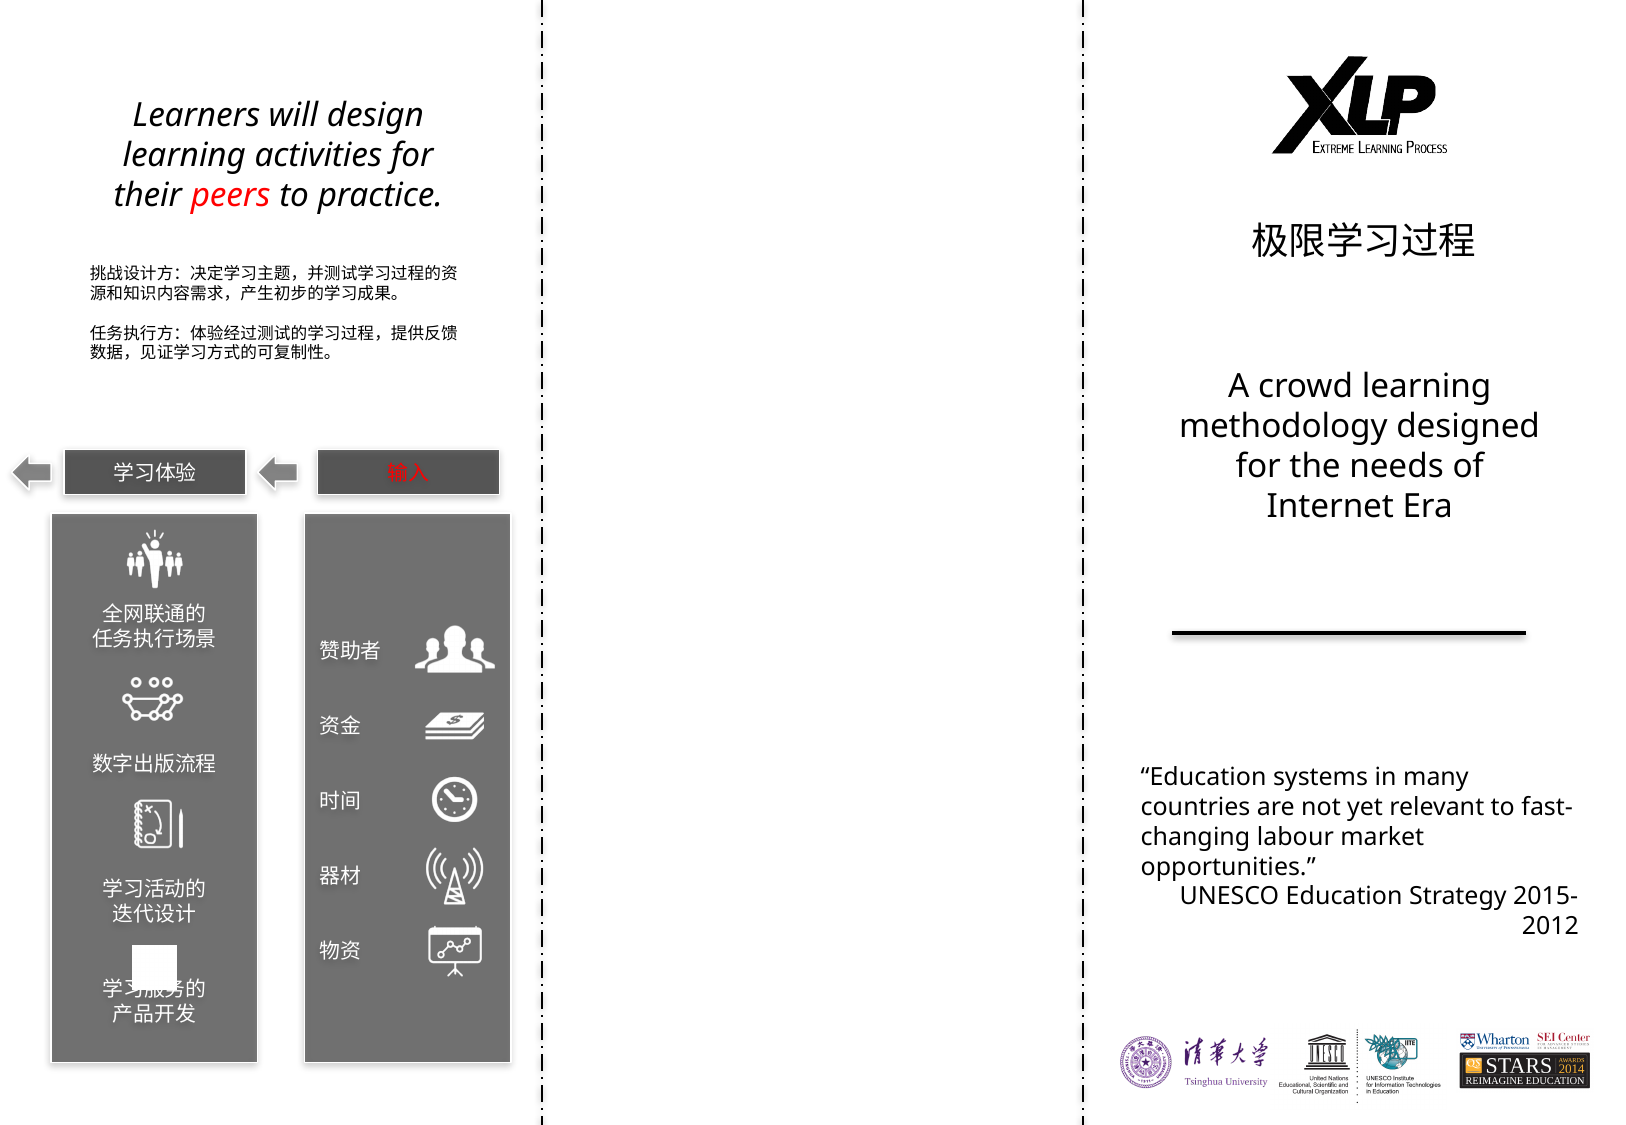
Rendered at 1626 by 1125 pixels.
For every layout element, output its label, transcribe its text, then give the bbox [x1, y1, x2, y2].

text_box A crowd learning methodology designed for the needs of Internet Era [1156, 356, 1564, 532]
text_box “Education systems in many countries are not yet relevant to fast-changing labour market opportunities.” UNESCO Education Strategy 2015-2012 [1118, 752, 1594, 948]
picture [1270, 55, 1447, 155]
text_box 全网联通的 任务执行场景 数字出版流程 学习活动的 迭代设计 学习服务的 产品开发 [50, 512, 258, 1063]
picture [131, 944, 177, 990]
picture [114, 660, 195, 738]
text_box 赞助者 资金 时间 器材 物资 [304, 512, 512, 1063]
picture [420, 922, 489, 980]
text_box 学习体验 [63, 449, 247, 495]
text_box [10, 453, 52, 491]
text_box [257, 453, 299, 491]
picture [129, 798, 188, 851]
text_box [1118, 1023, 1594, 1110]
picture [427, 771, 483, 825]
picture [425, 698, 484, 757]
picture [420, 845, 490, 908]
picture [115, 527, 194, 593]
picture [412, 618, 497, 676]
text_box 极限学习过程 [1172, 209, 1548, 256]
text_box 输入 [317, 449, 500, 495]
text_box Learners will design learning activities for their peers to practice. [74, 86, 482, 221]
text_box 挑战设计方：决定学习主题，并测试学习过程的资源和知识内容需求，产生初步的学习成果。 任务执行方：体验经过测试的学习过程，提供反馈数据，见证学习方式的可复制性。 [74, 255, 482, 370]
